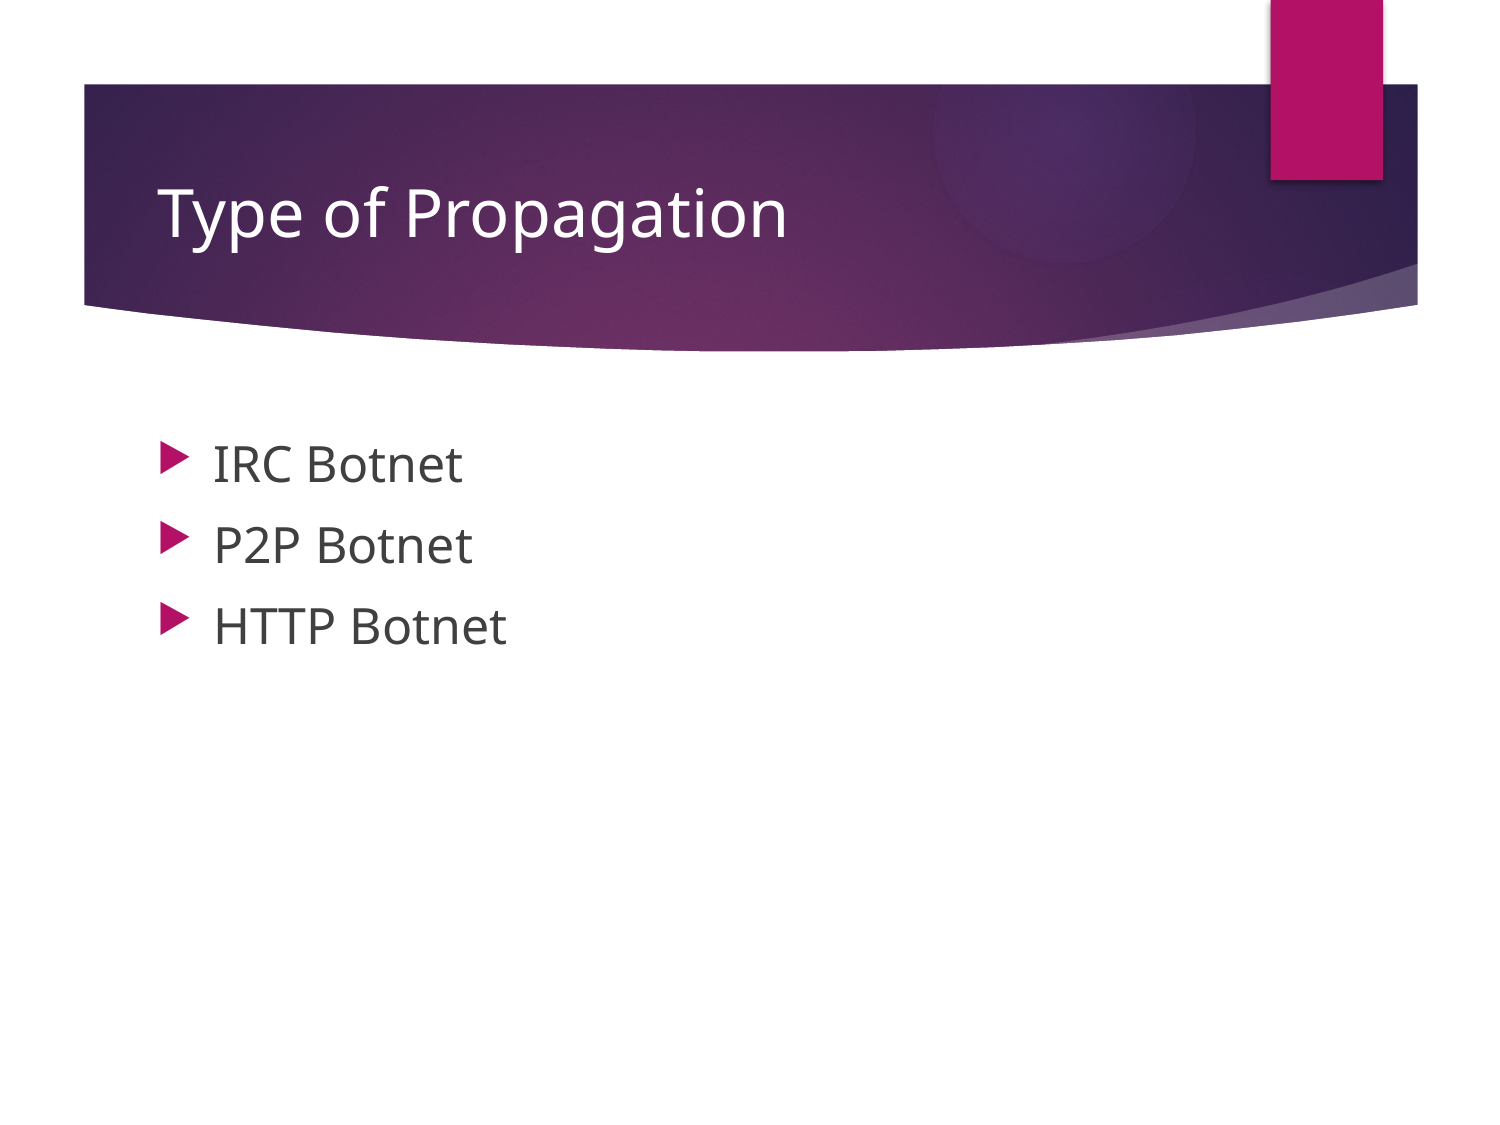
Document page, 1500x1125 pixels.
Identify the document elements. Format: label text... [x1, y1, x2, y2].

title Type of Propagation [142, 152, 1183, 269]
list IRC Botnet P2P Botnet HTTP Botnet [141, 425, 1183, 1005]
